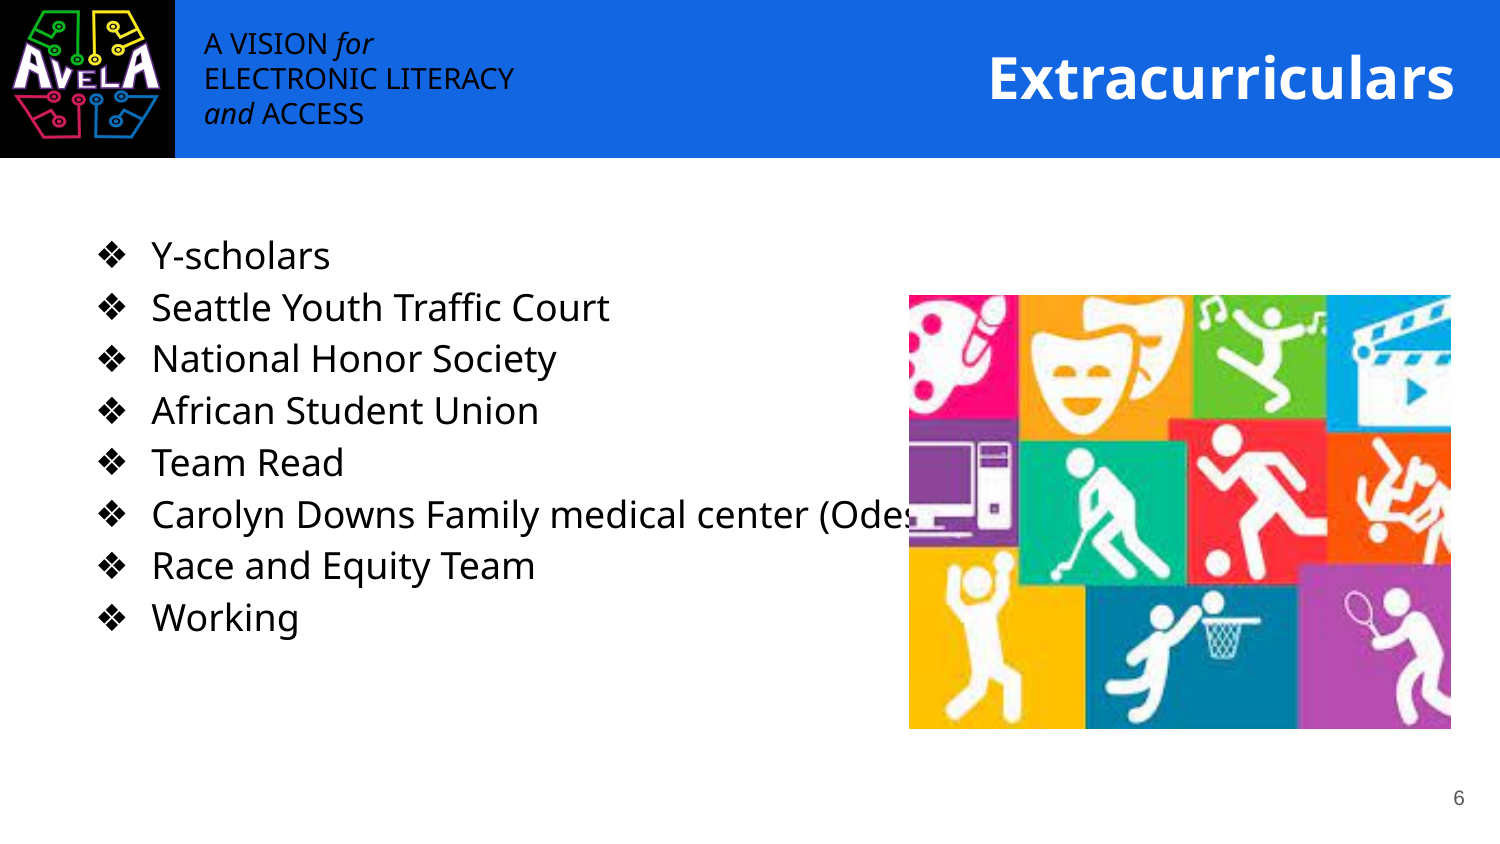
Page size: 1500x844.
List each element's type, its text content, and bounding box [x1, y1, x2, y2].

slide_number ‹#› [1389, 764, 1480, 830]
list Y-scholars Seattle Youth Traffic Court National Honor Society African Student Union Team Read Carolyn Downs Family medical center (Odessa) Race and Equity Team Working [61, 210, 995, 822]
picture [0, 0, 175, 158]
picture [1174, 696, 1178, 708]
picture [909, 295, 1451, 730]
title Extracurriculars [594, 29, 1471, 126]
picture [1095, 680, 1100, 689]
